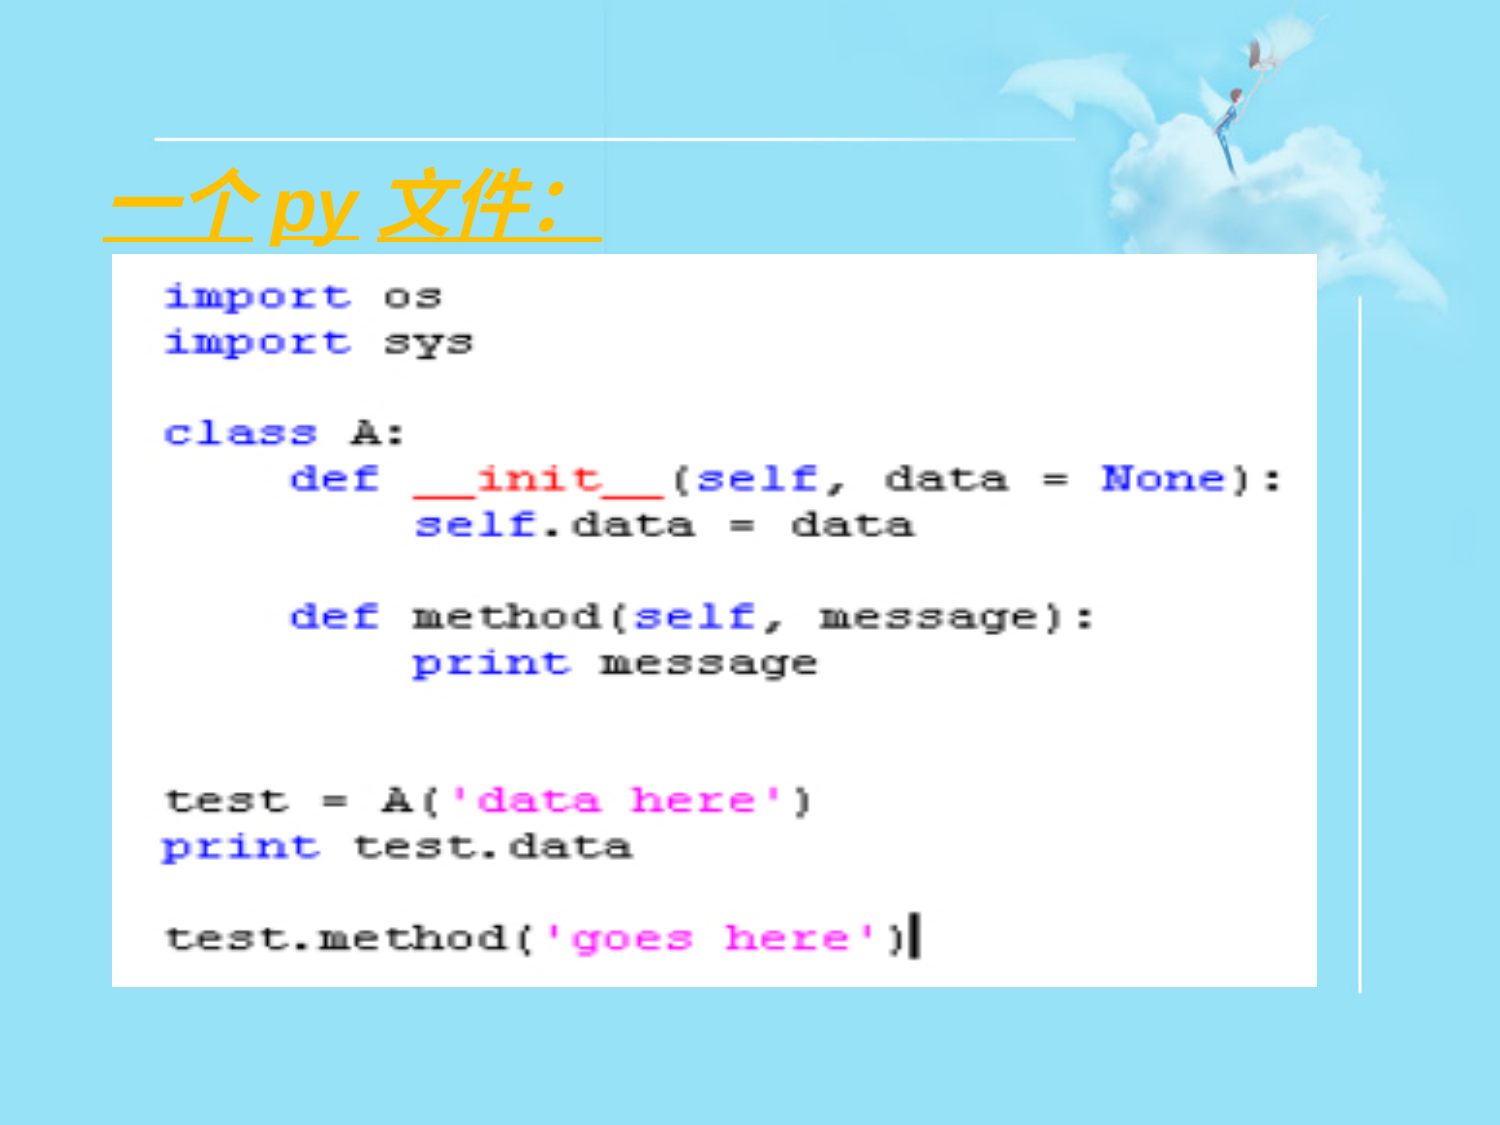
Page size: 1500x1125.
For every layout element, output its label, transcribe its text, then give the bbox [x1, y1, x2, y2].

picture [0, 0, 1500, 1125]
text_box 一个py文件： [88, 148, 809, 254]
